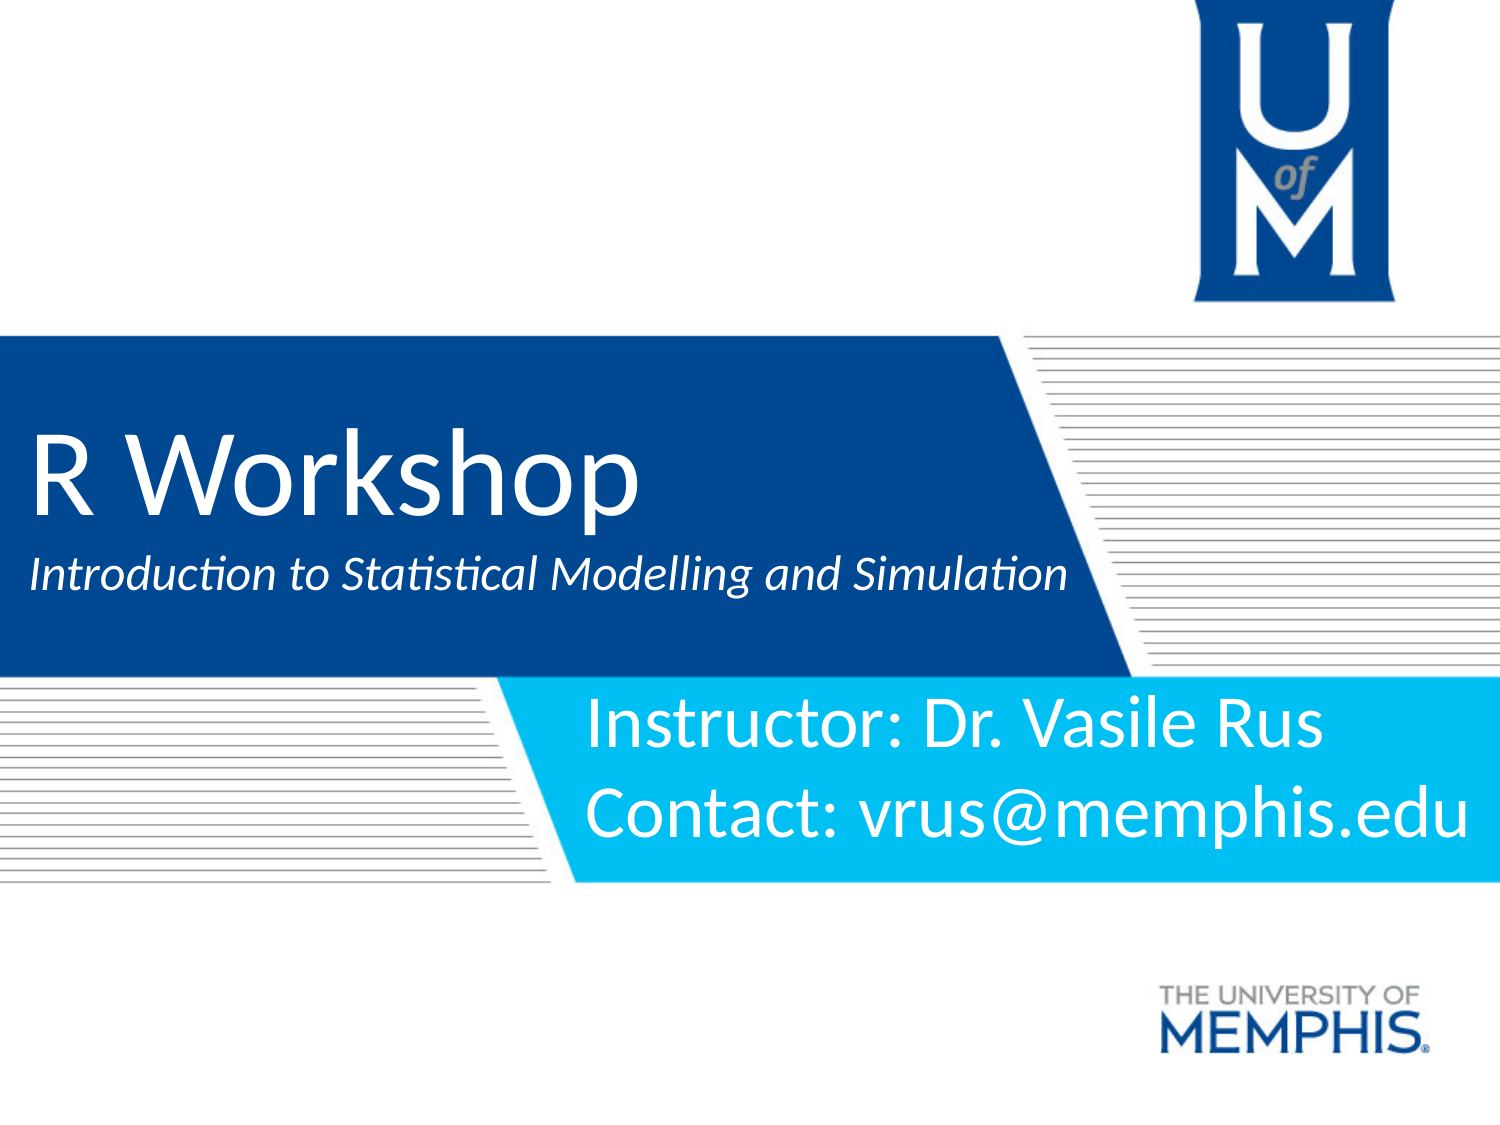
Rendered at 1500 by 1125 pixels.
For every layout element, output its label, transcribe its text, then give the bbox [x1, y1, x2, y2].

picture [0, 0, 1500, 1125]
text_box R Workshop Introduction to Statistical Modelling and Simulation [13, 383, 1100, 609]
text_box Instructor: Dr. Vasile Rus Contact: vrus@memphis.edu [571, 665, 1500, 860]
